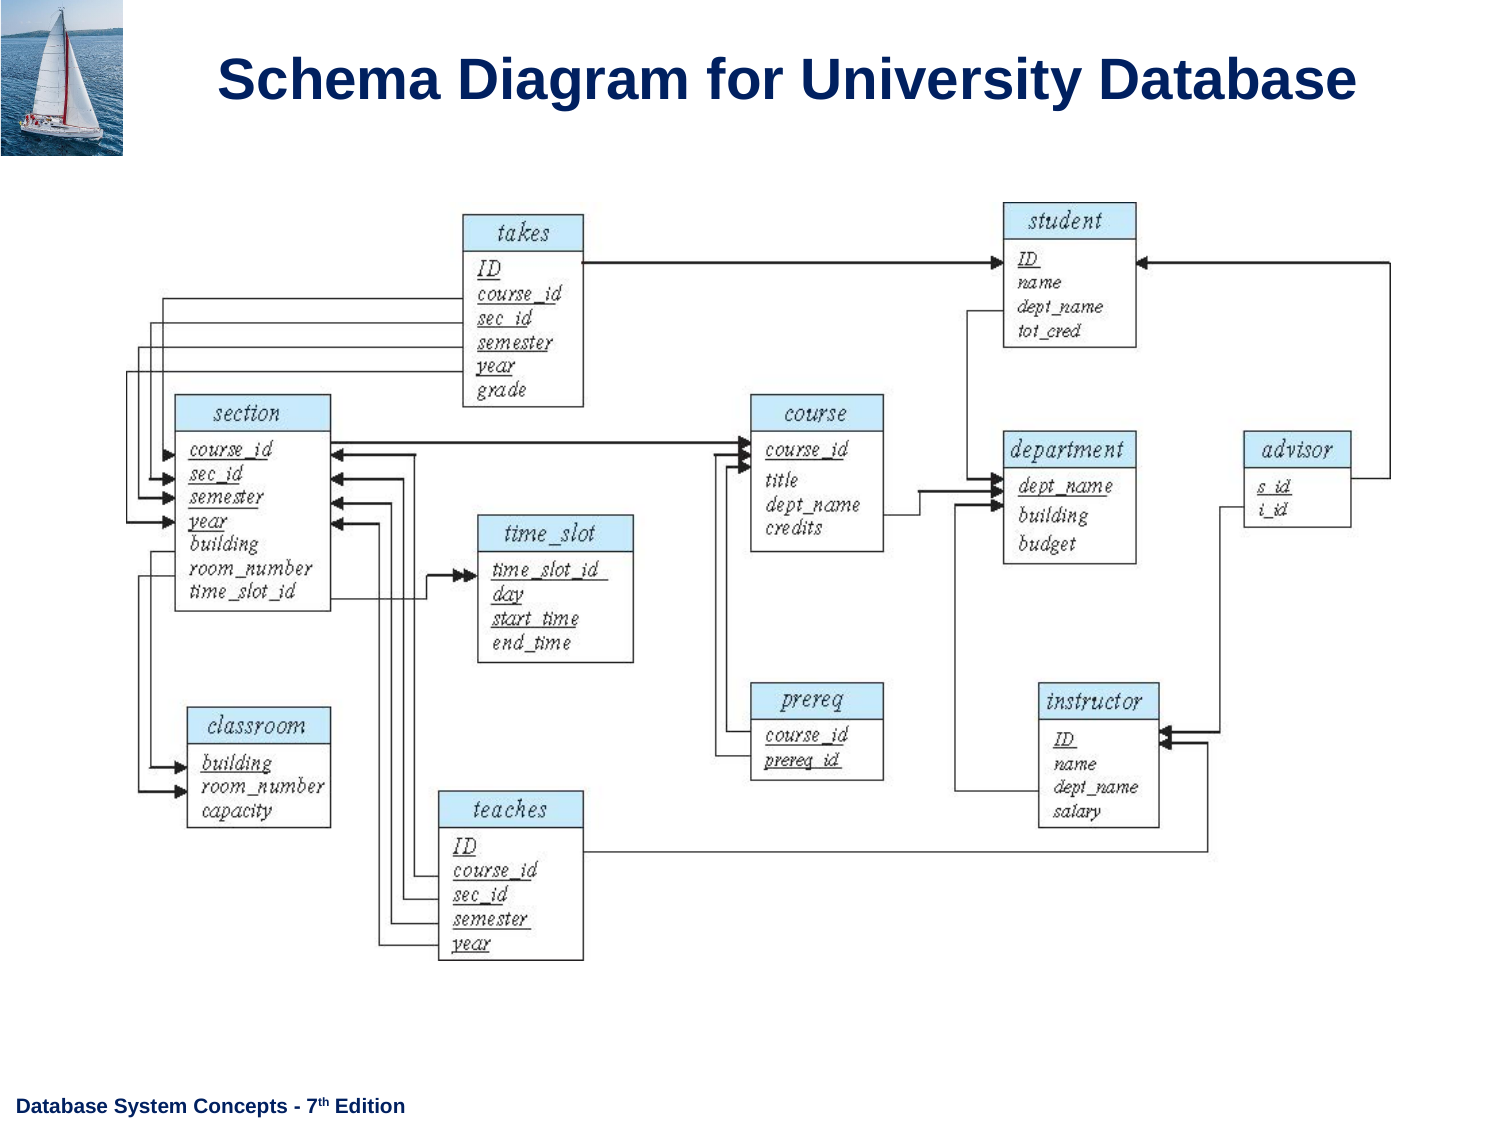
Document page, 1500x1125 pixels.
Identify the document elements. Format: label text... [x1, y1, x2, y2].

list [125, 202, 1391, 961]
picture [0, 0, 123, 156]
title Schema Diagram for University Database [125, 18, 1452, 120]
